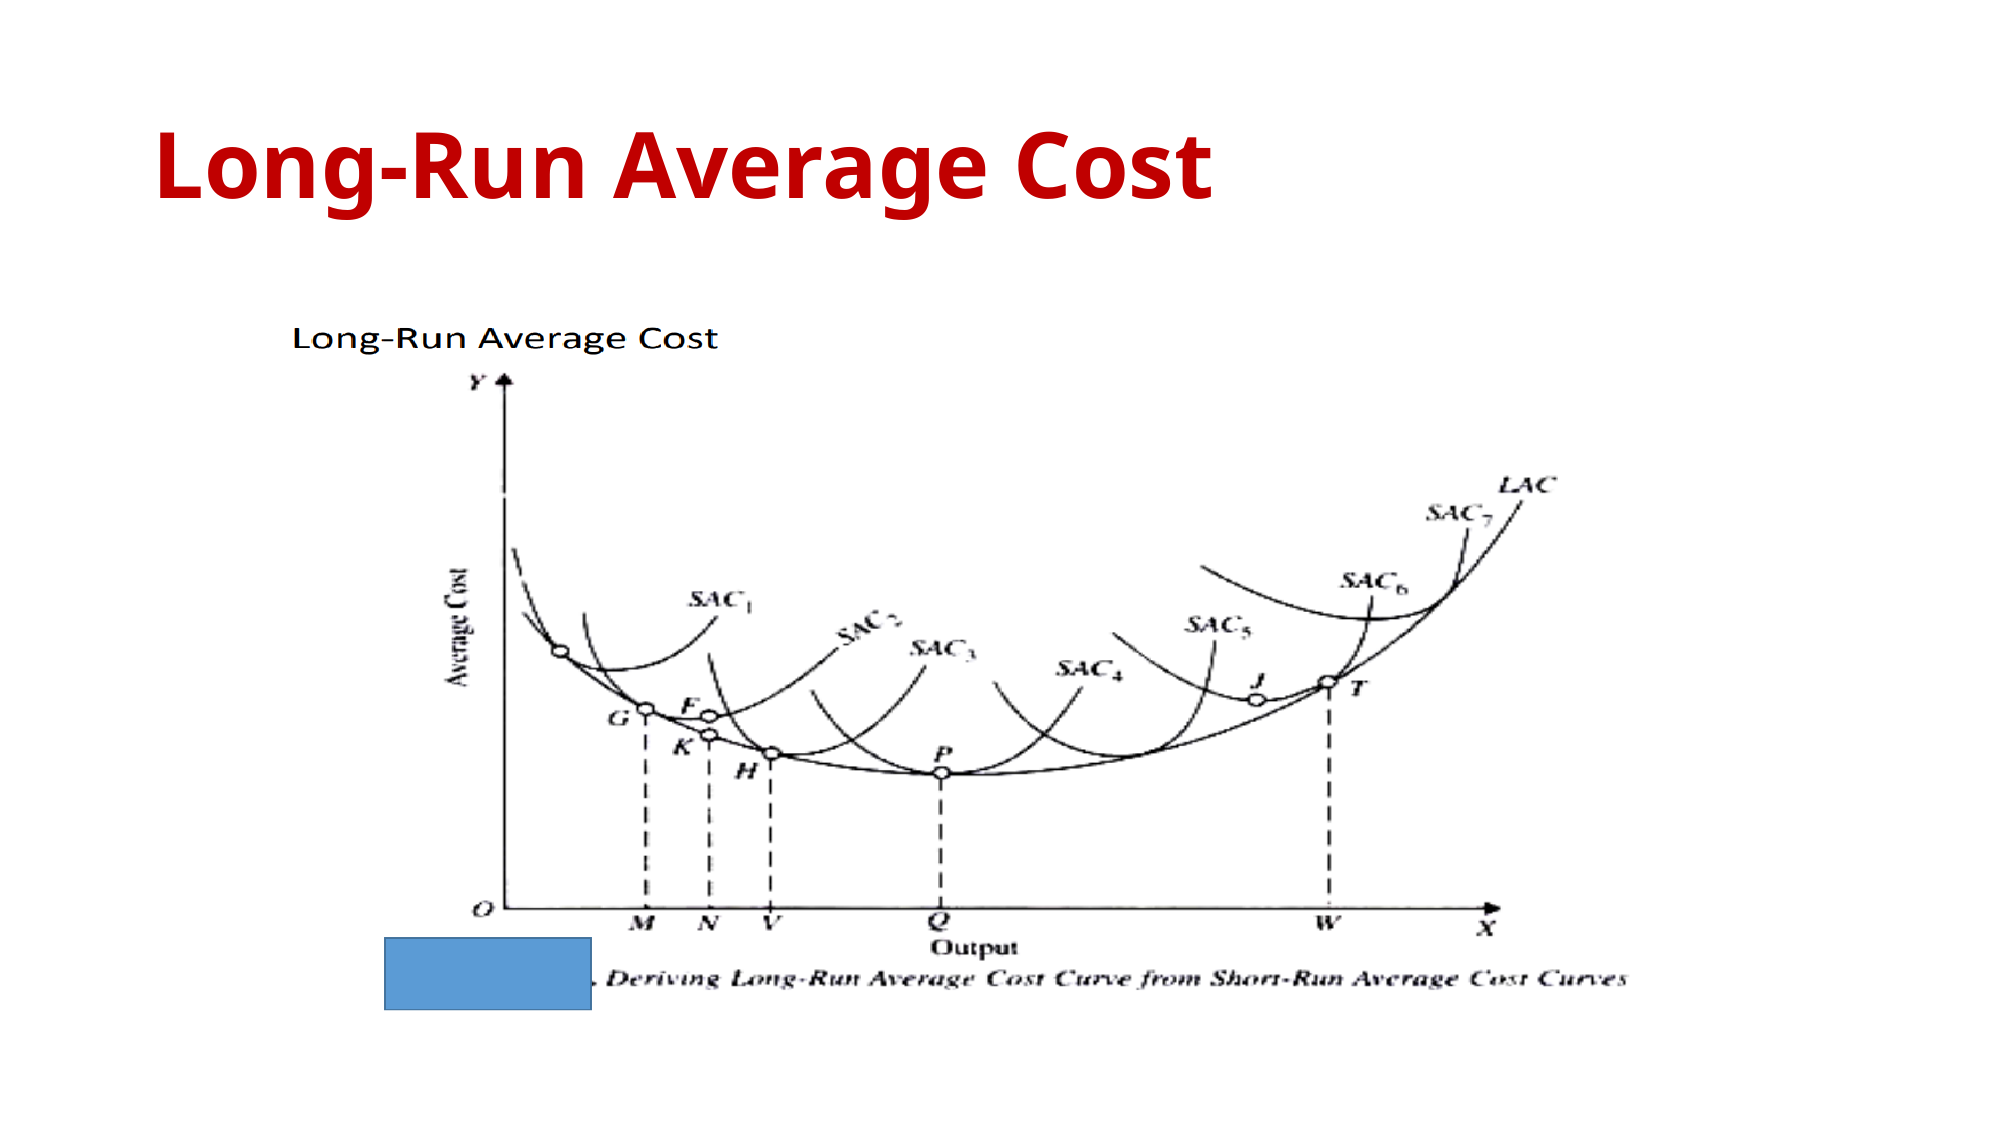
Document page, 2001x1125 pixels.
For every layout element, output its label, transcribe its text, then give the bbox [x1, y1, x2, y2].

title Long-Run Average Cost [137, 59, 1863, 278]
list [266, 299, 1675, 1014]
